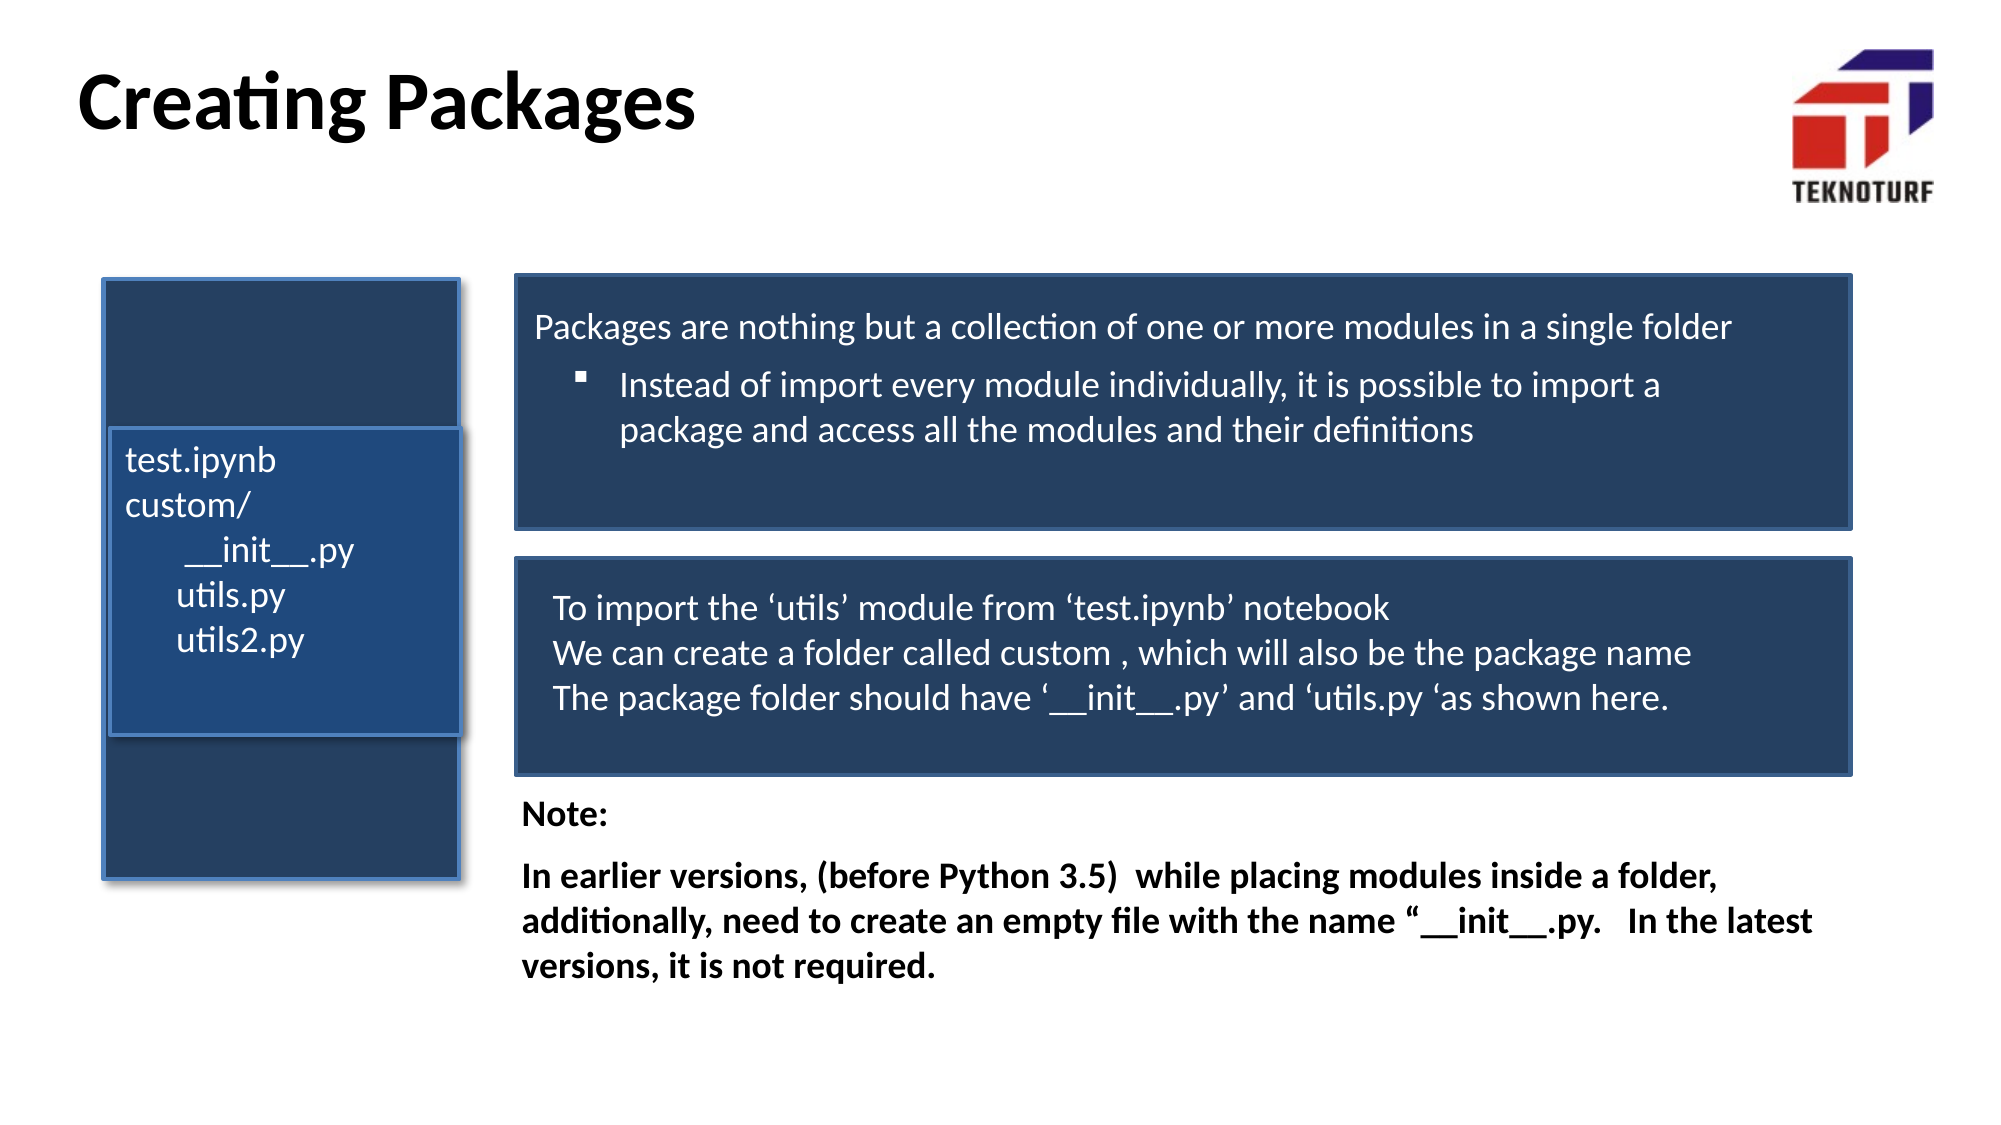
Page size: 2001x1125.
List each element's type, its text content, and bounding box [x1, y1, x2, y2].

text_box Note: In earlier versions, (before Python 3.5) while placing modules inside a folder, additionally, need to create an empty file with the name “__init__.py. In the latest versions, it is not required. [521, 789, 1862, 987]
text_box Instead of import every module individually, it is possible to import a package and access all the modules and their definitions [572, 359, 1774, 450]
text_box Packages are nothing but a collection of one or more modules in a single folder [534, 279, 1762, 347]
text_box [103, 279, 462, 880]
picture [1792, 49, 1934, 203]
title Creating Packages [64, 2, 1831, 191]
text_box [514, 273, 1853, 531]
text_box [514, 556, 1853, 777]
text_box To import the ‘utils’ module from ‘test.ipynb’ notebook We can create a folder called custom , which will also be the package name The package folder should have ‘__init__.py’ and ‘utils.py ‘as shown here. [552, 582, 1816, 718]
